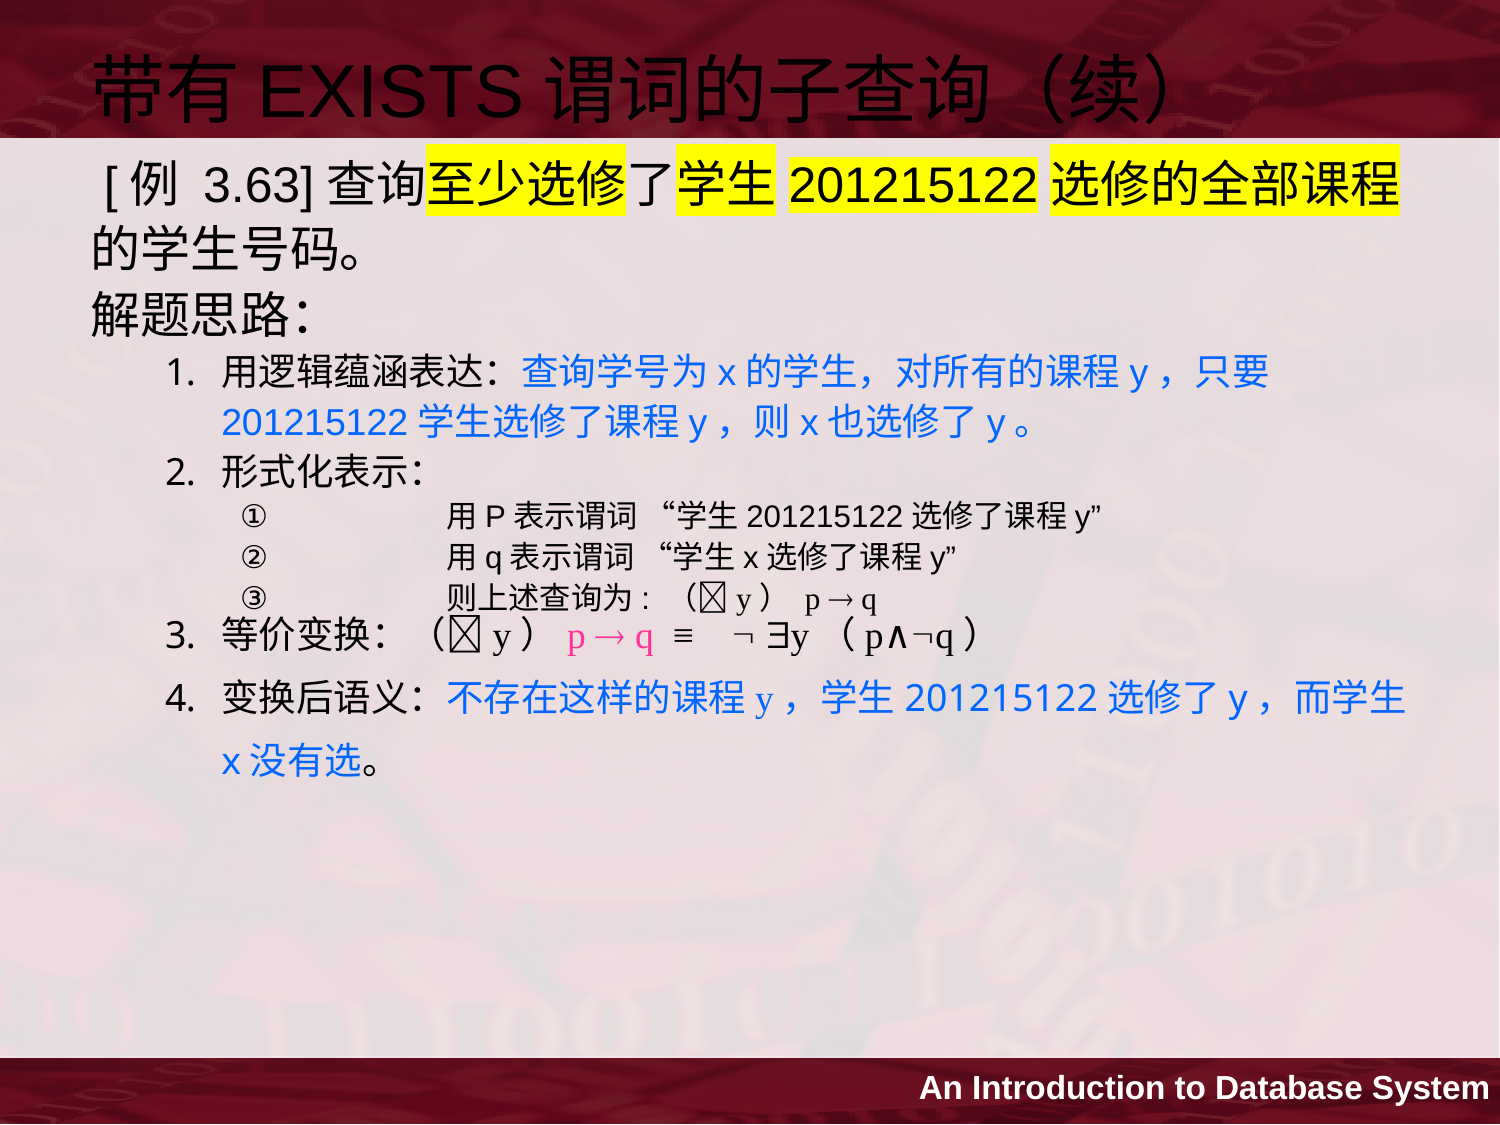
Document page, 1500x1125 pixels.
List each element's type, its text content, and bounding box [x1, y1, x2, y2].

list [例 3.63]查询至少选修了学生201215122选修的全部课程的学生号码。 解题思路： 用逻辑蕴涵表达：查询学号为x的学生，对所有的课程y，只要201215122学生选修了课程y，则x也选修了y。 形式化表示： 用P表示谓词 “学生201215122选修了课程y” 用q表示谓词 “学生x选修了课程y” 则上述查询为: （y） p  q 等价变换：（y）p  q ≡  y（p∧q） 变换后语义：不存在这样的课程y，学生201215122选修了y，而学生x没有选。 [75, 138, 1425, 1073]
title 带有EXISTS谓词的子查询（续） [75, 0, 1425, 138]
picture [0, 0, 1500, 1124]
